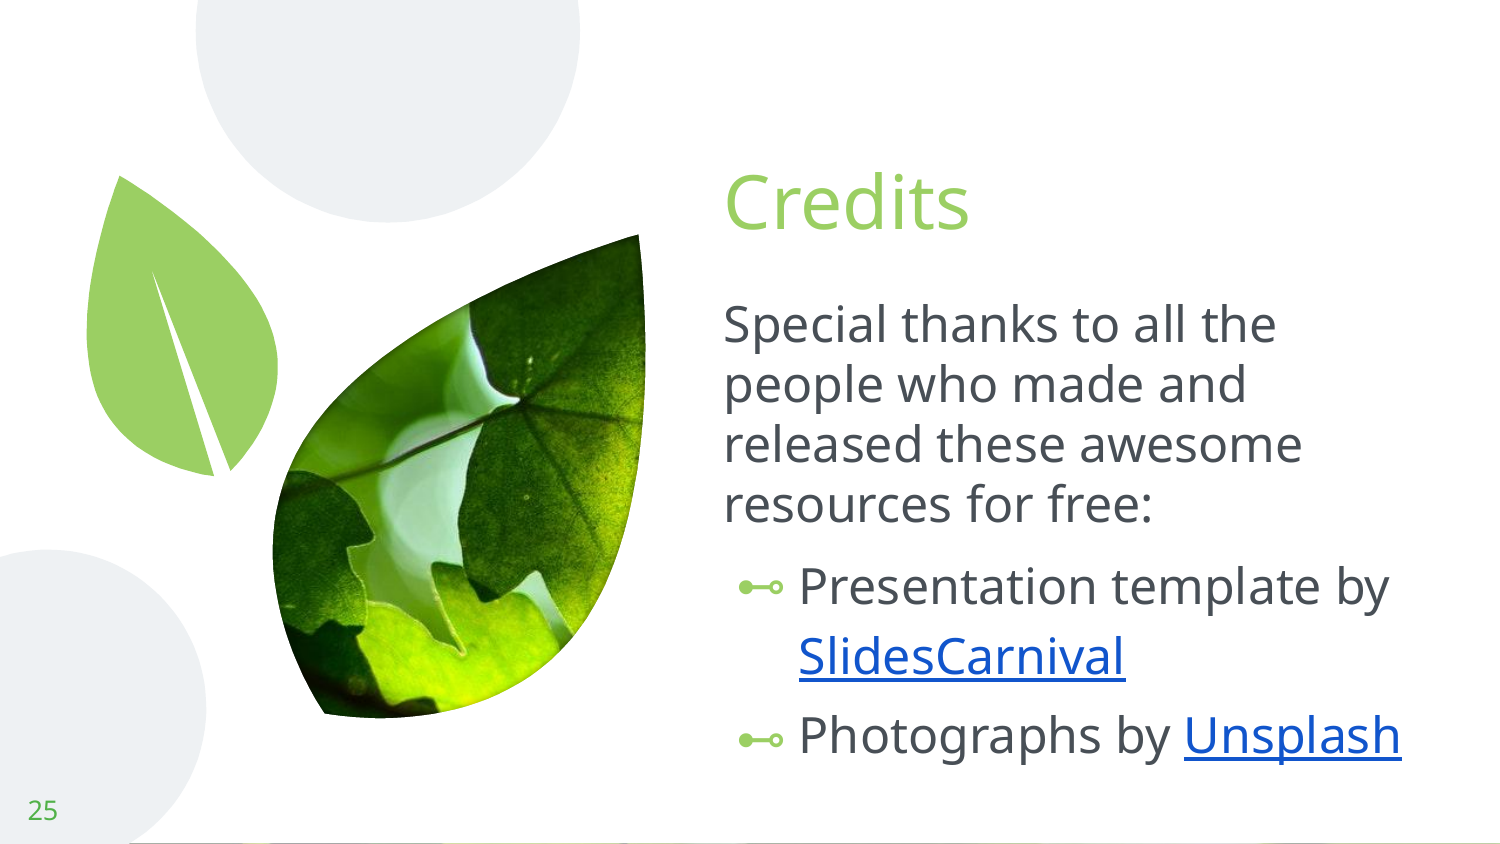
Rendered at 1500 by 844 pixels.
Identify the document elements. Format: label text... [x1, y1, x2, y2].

slide_number ‹#› [12, 779, 103, 844]
picture [273, 235, 645, 718]
title Credits [708, 146, 1425, 260]
list Special thanks to all the people who made and released these awesome resources for free: Presentation template by SlidesCarnival Photographs by Unsplash [708, 277, 1425, 780]
